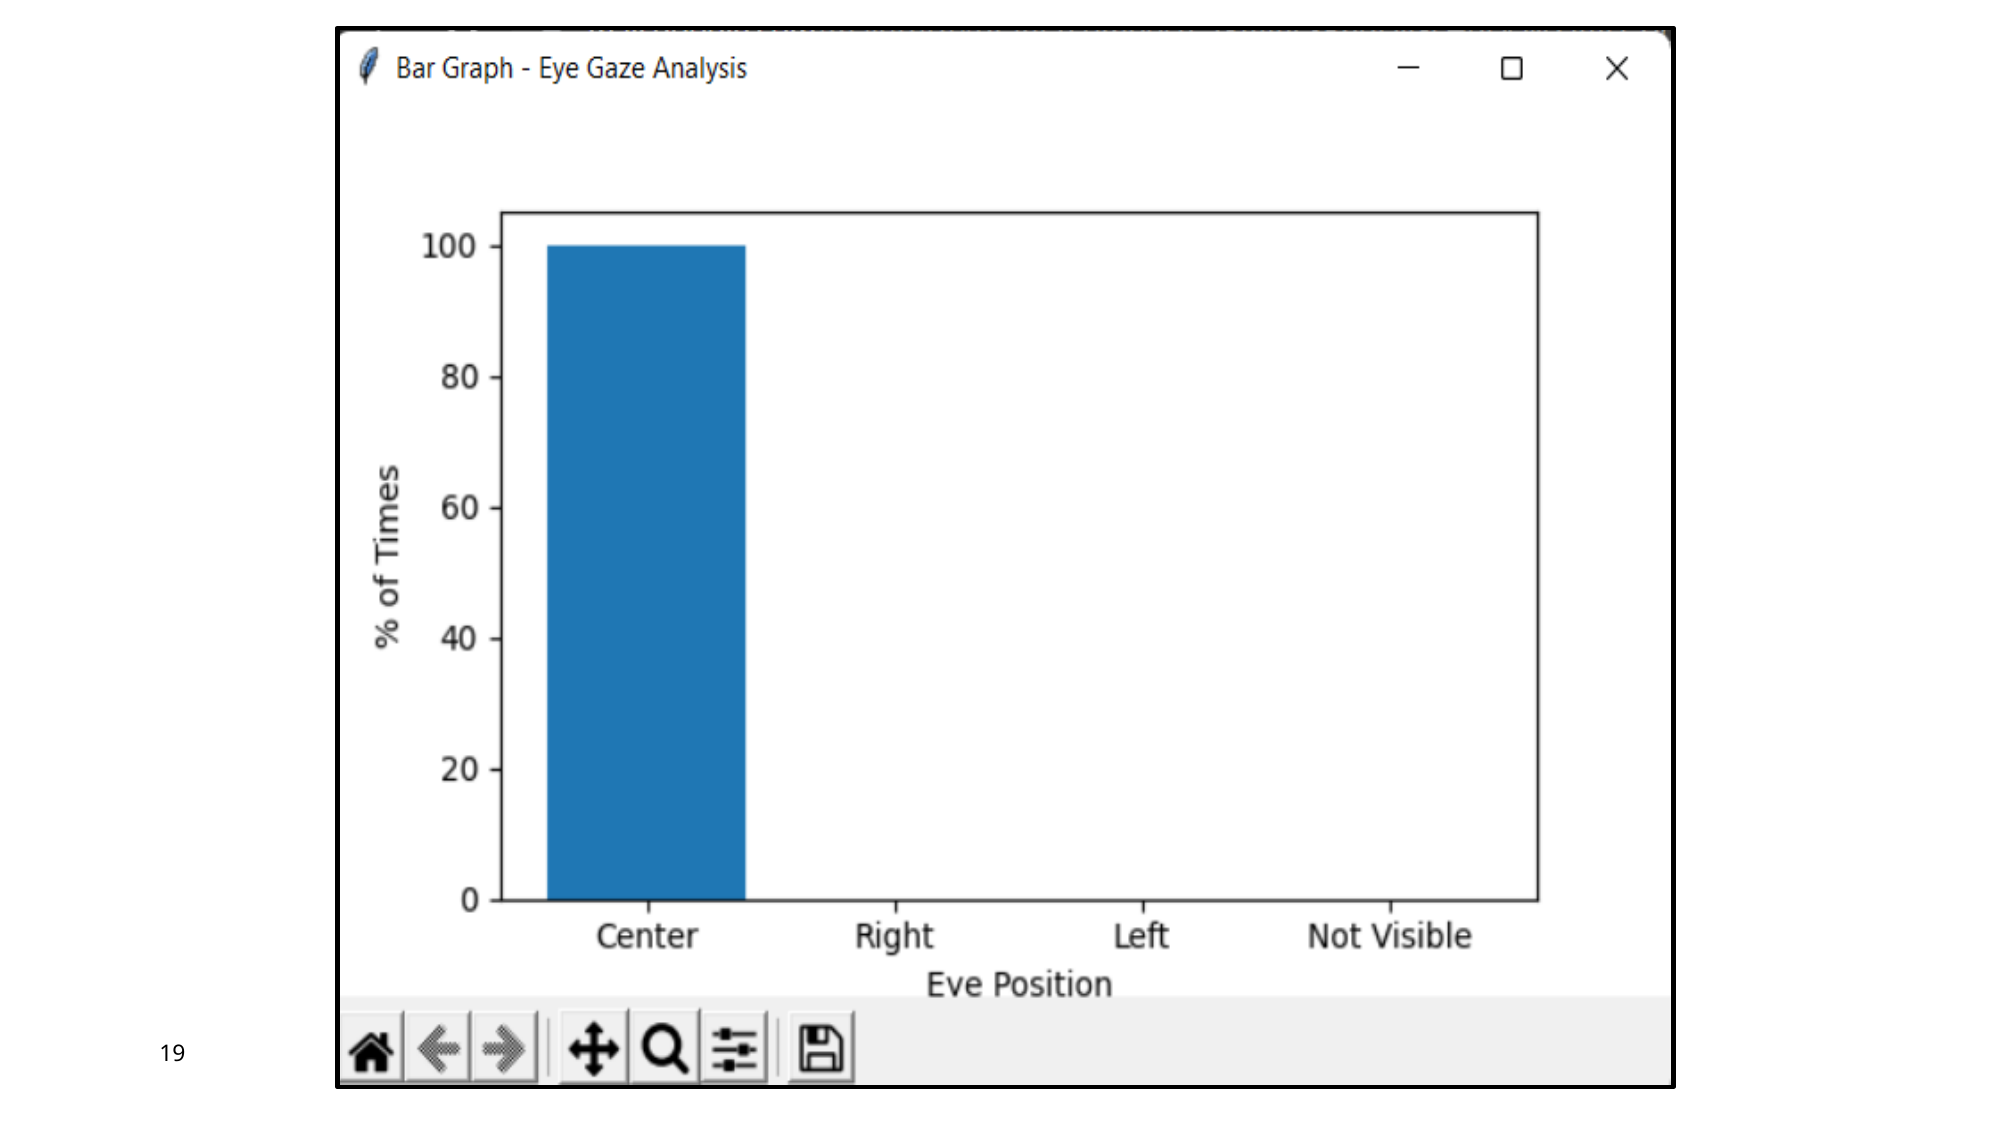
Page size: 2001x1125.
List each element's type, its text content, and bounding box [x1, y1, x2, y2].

picture [339, 29, 1672, 1085]
slide_number ‹#› [159, 1038, 246, 1080]
